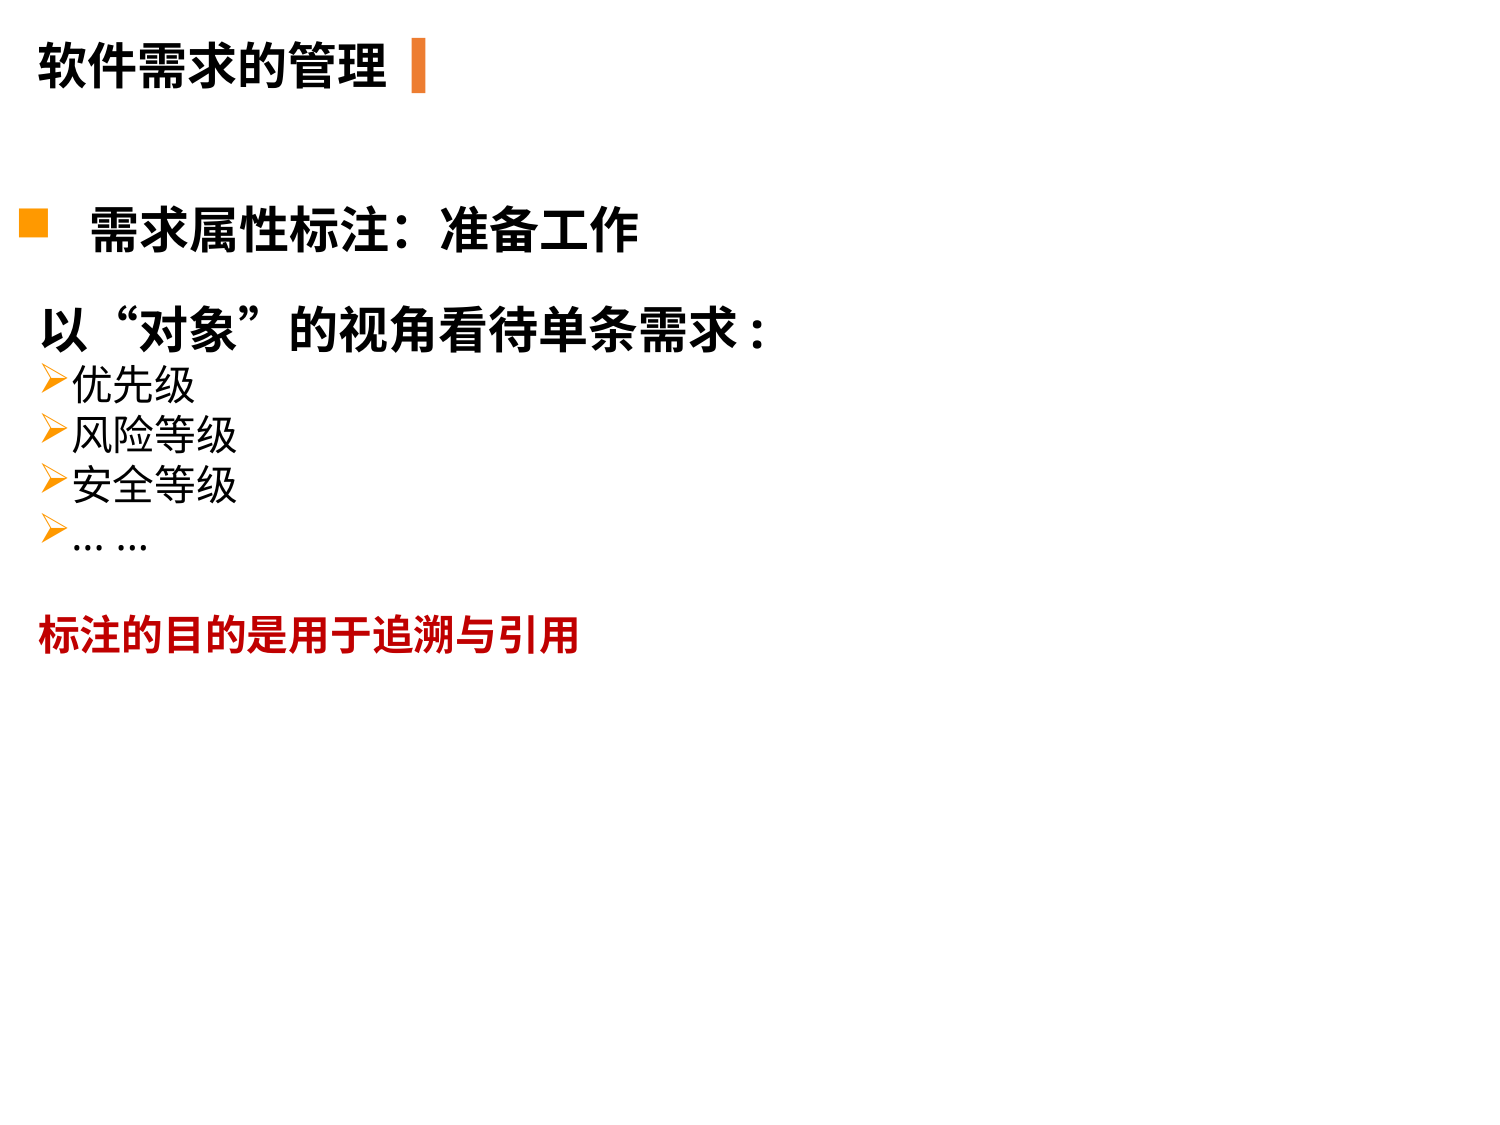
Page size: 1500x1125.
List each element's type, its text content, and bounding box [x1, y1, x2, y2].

text_box 软件需求的管理 [23, 27, 537, 103]
list 以“对象”的视角看待单条需求: 优先级 风险等级 安全等级 ... ... 标注的目的是用于追溯与引用 [23, 291, 1469, 969]
title 需求属性标注：准备工作 [0, 197, 1373, 380]
